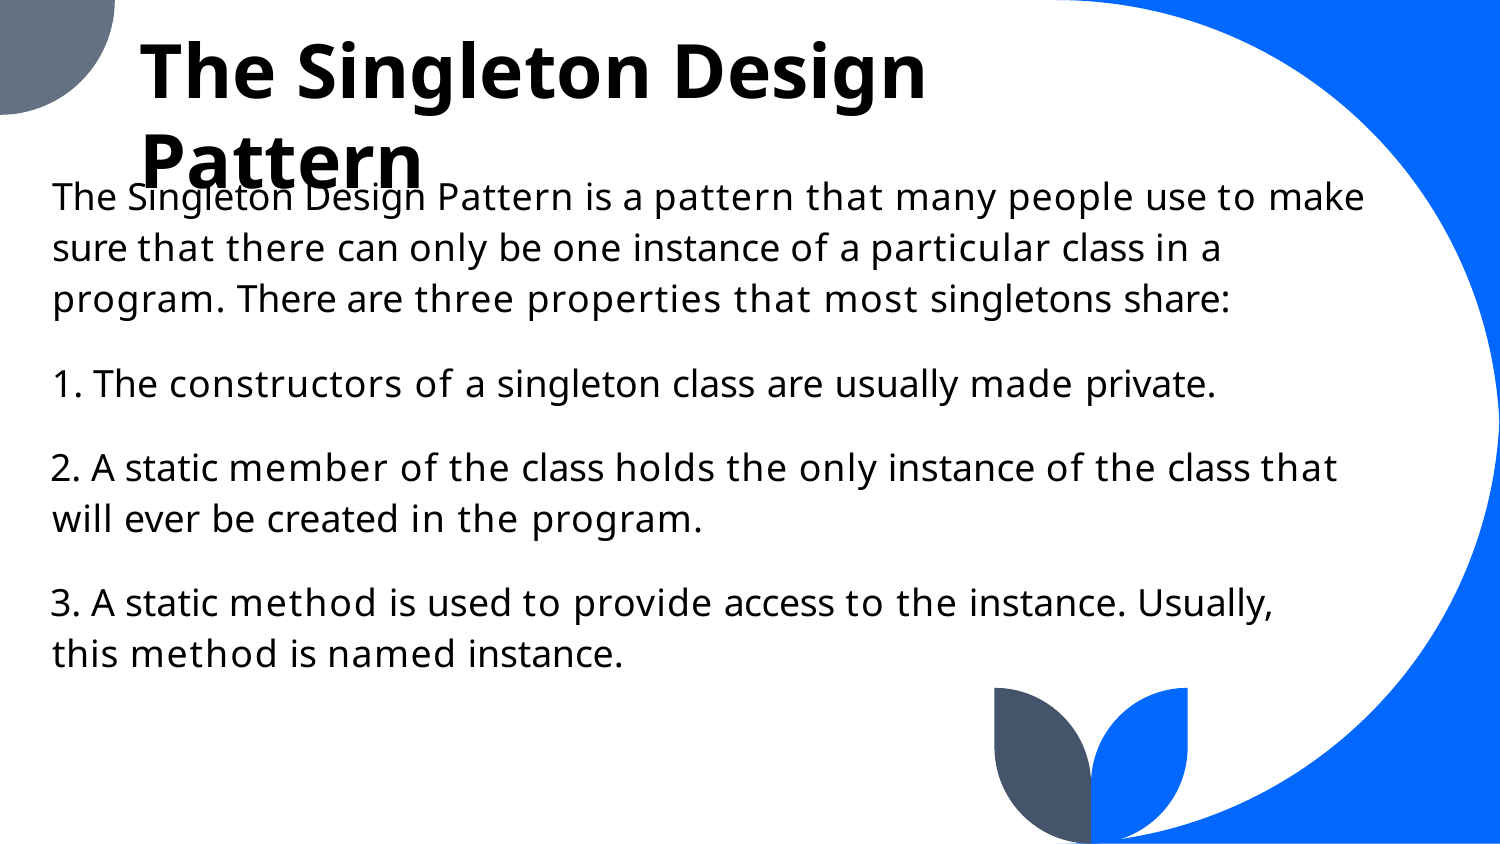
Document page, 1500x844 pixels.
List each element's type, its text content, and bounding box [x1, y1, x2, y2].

text_box The Singleton Design Pattern [124, 16, 1175, 212]
text_box The Singleton Design Pattern is a pattern that many people use to make sure that there can only be one instance of a particular class in a program. There are three properties that most singletons share: The constructors of a singleton class are usually made private. A static member of the class holds the only instance of the class that will ever be created in the program. A static method is used to provide access to the instance. Usually, this method is named instance. [49, 164, 1394, 676]
